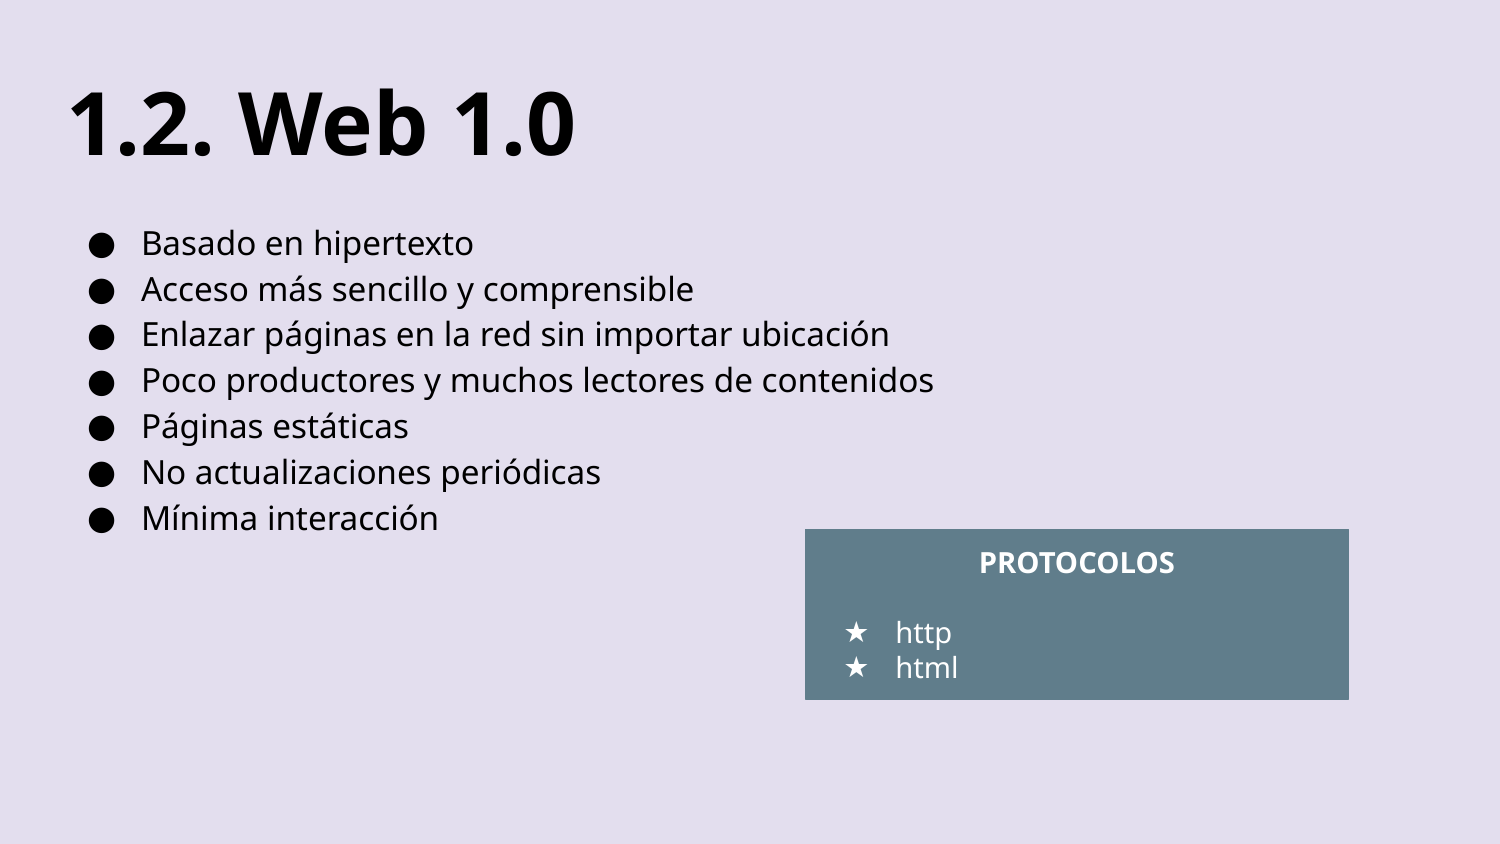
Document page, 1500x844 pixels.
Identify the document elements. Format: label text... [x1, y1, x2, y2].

title 1.2. Web 1.0 [51, 51, 1449, 189]
text_box PROTOCOLOS http html [805, 529, 1349, 700]
list Basado en hipertexto Acceso más sencillo y comprensible Enlazar páginas en la red sin importar ubicación Poco productores y muchos lectores de contenidos Páginas estáticas No actualizaciones periódicas Mínima interacción [51, 200, 1449, 752]
